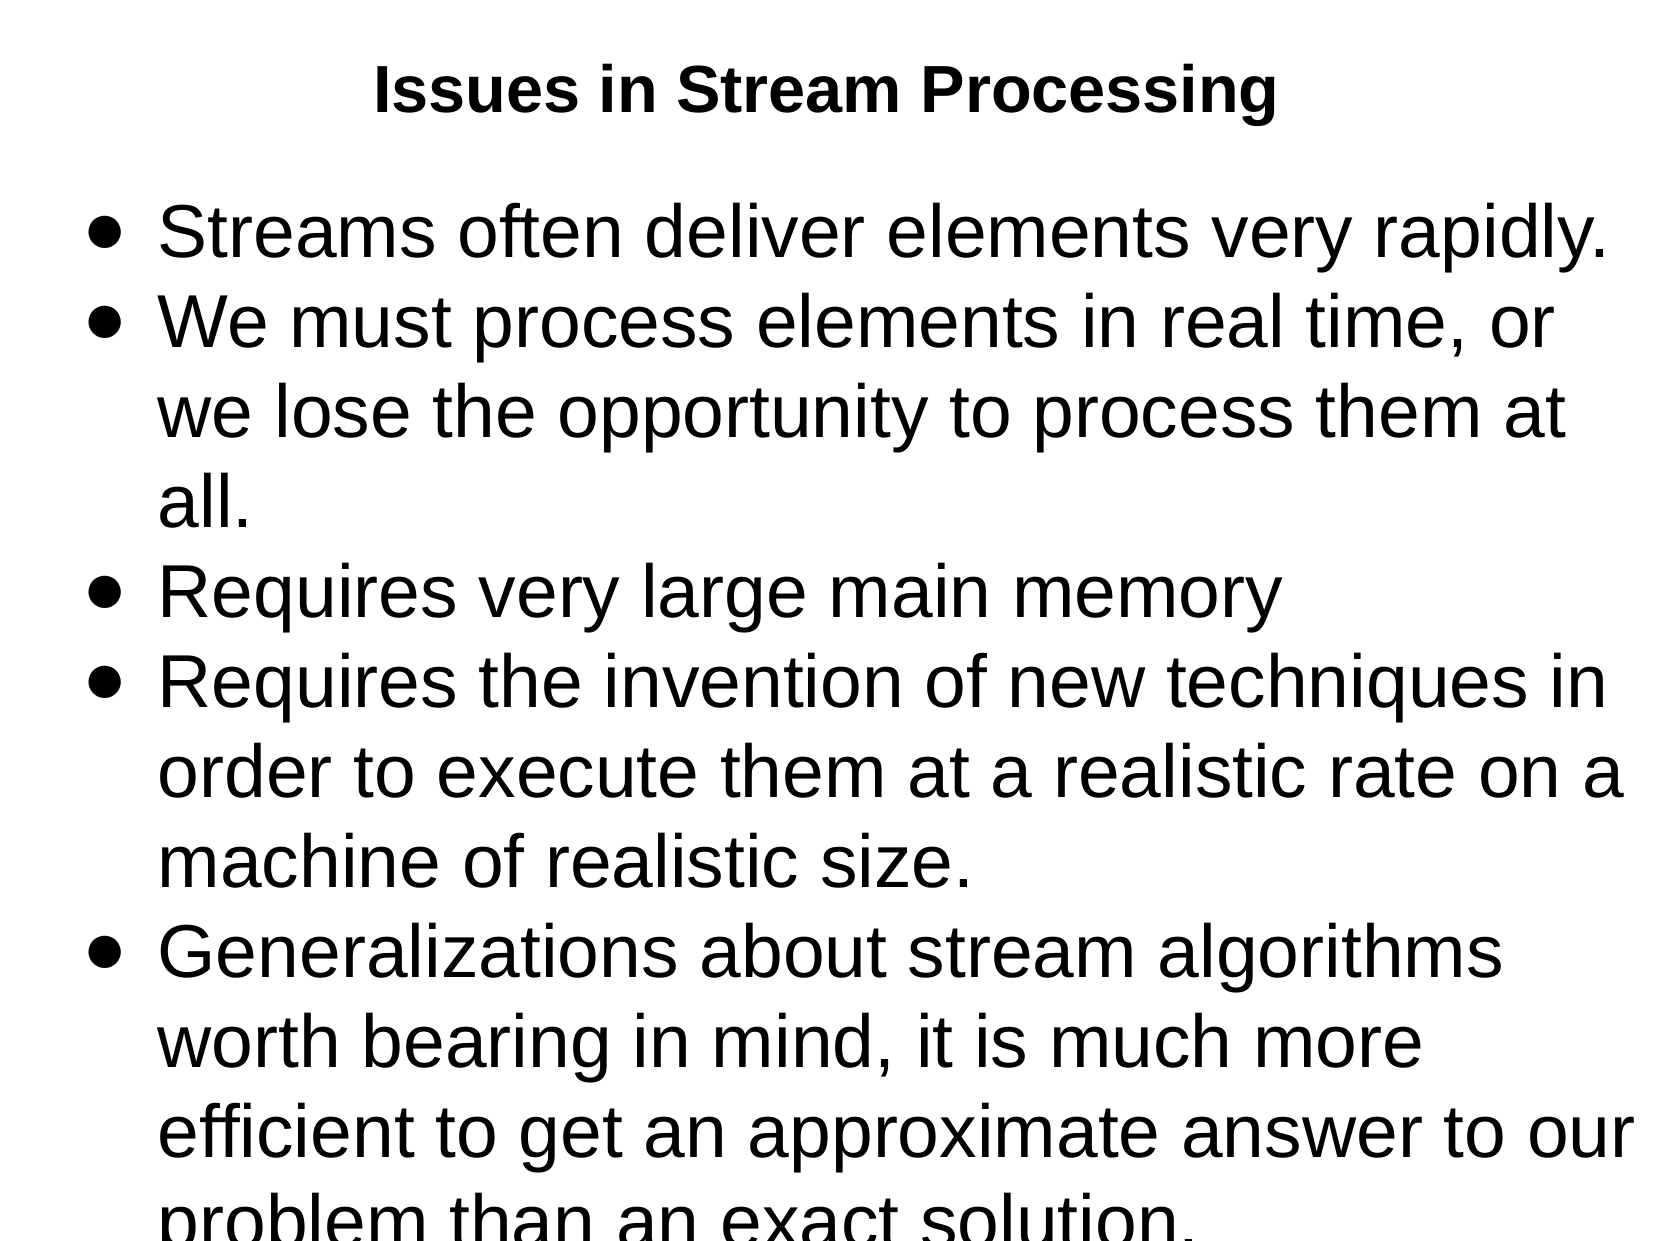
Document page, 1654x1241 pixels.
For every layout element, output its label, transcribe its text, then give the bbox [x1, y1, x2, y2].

text_box Issues in Stream Processing [82, 0, 1571, 182]
text_box Streams often deliver elements very rapidly. We must process elements in real time, or we lose the opportunity to process them at all. Requires very large main memory Requires the invention of new techniques in order to execute them at a realistic rate on a machine of realistic size. Generalizations about stream algorithms worth bearing in mind, it is much more efficient to get an approximate answer to our problem than an exact solution. [82, 182, 1639, 1217]
